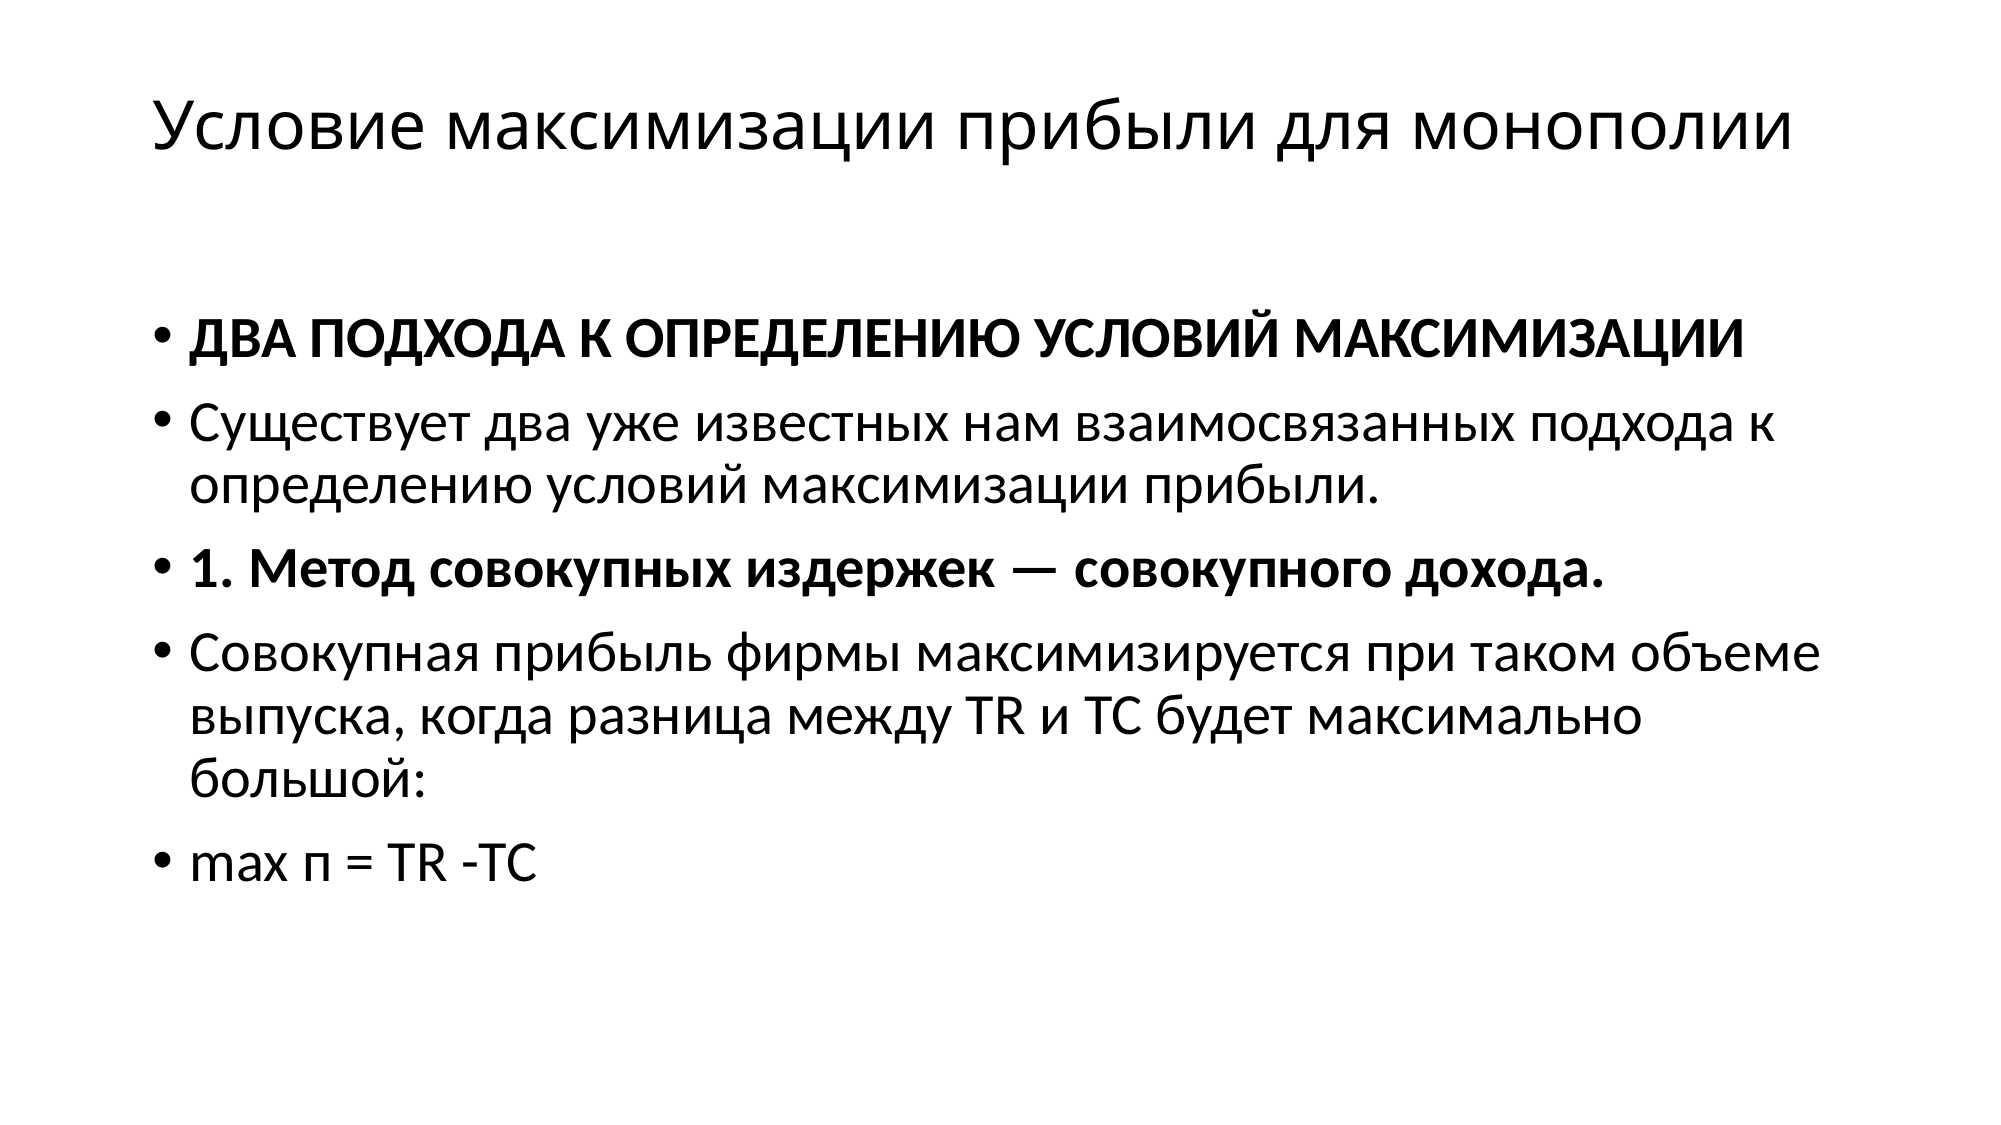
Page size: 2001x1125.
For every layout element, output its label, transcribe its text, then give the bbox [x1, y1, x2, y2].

list Два подхода к определению условий максимизации Существует два уже известных нам взаимосвязанных подхода к определению условий максимизации прибыли. 1. Метод совокупных издержек — совокупного дохода. Совокупная прибыль фирмы максимизируется при таком объеме выпуска, когда разница между ТR и ТС будет максимально большой: max п = TR -TC [137, 299, 1863, 1014]
title Условие максимизации прибыли для монополии [137, 59, 1863, 278]
